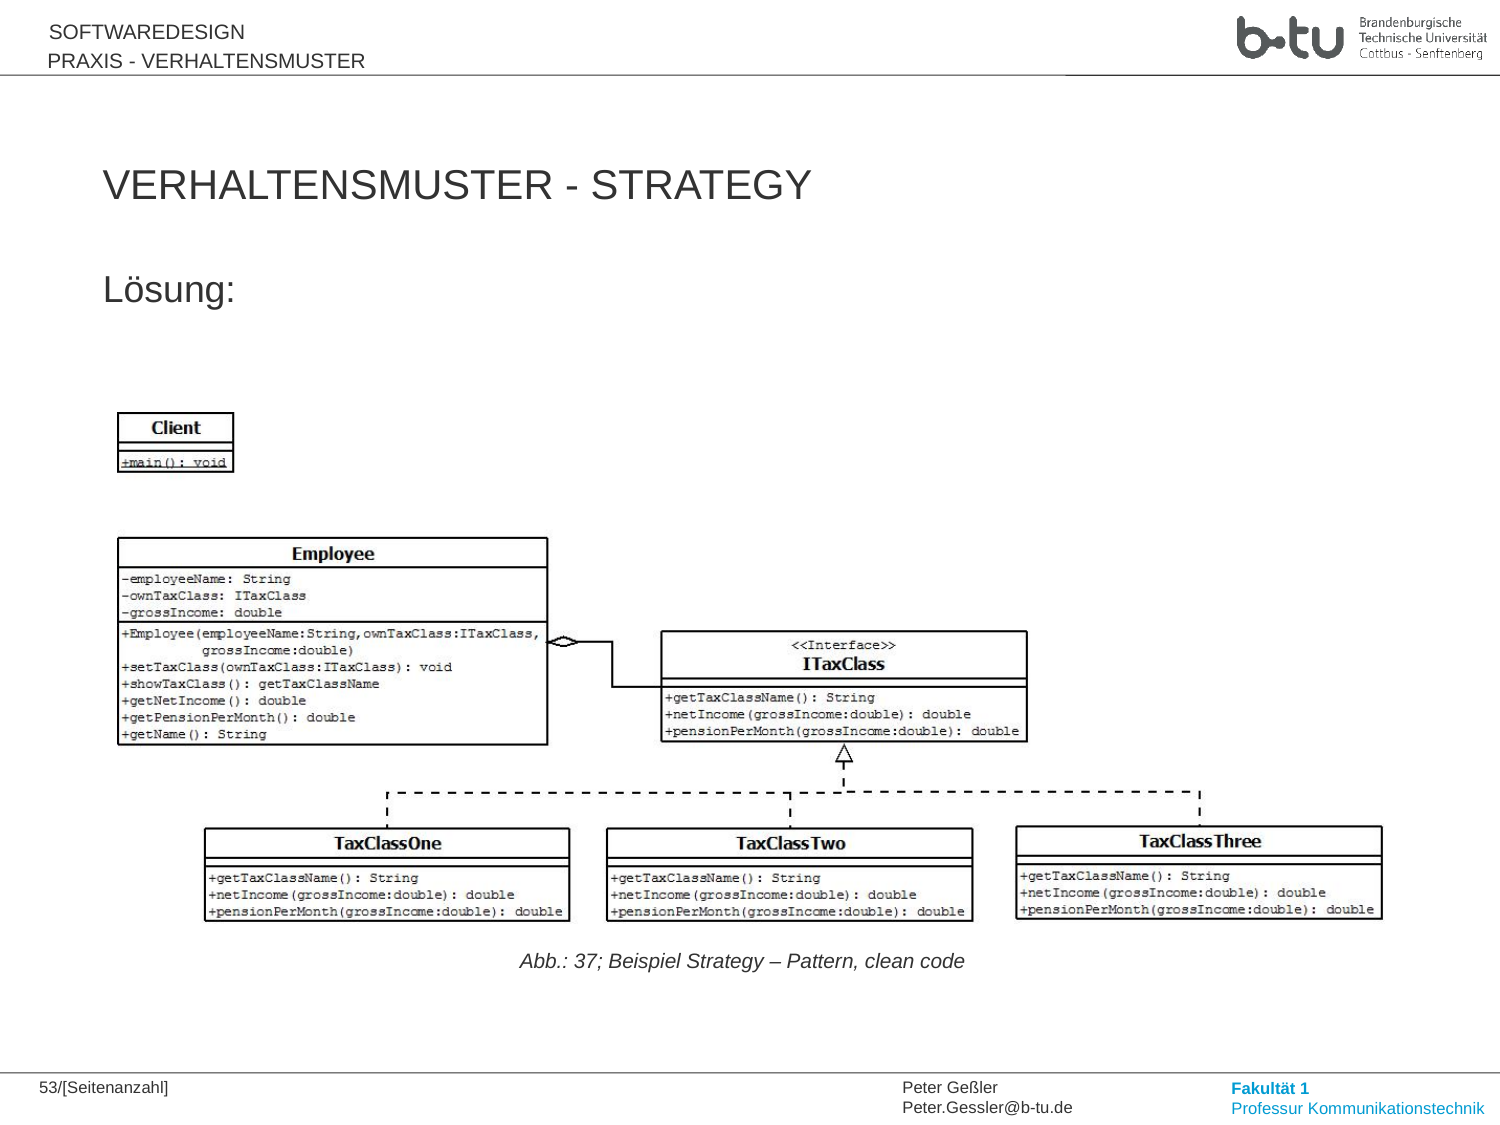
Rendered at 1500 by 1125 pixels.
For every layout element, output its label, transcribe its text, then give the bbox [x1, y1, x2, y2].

picture [117, 412, 1386, 925]
text_box Abb.: 37; Beispiel Strategy – Pattern, clean code [505, 940, 996, 981]
picture [1455, 1102, 1461, 1114]
list Verhaltensmuster - Strategy [102, 149, 1400, 255]
list Praxis - Verhaltensmuster [47, 47, 1211, 73]
picture [1464, 1105, 1470, 1114]
list Lösung: [102, 256, 1399, 1080]
picture [1237, 16, 1487, 60]
